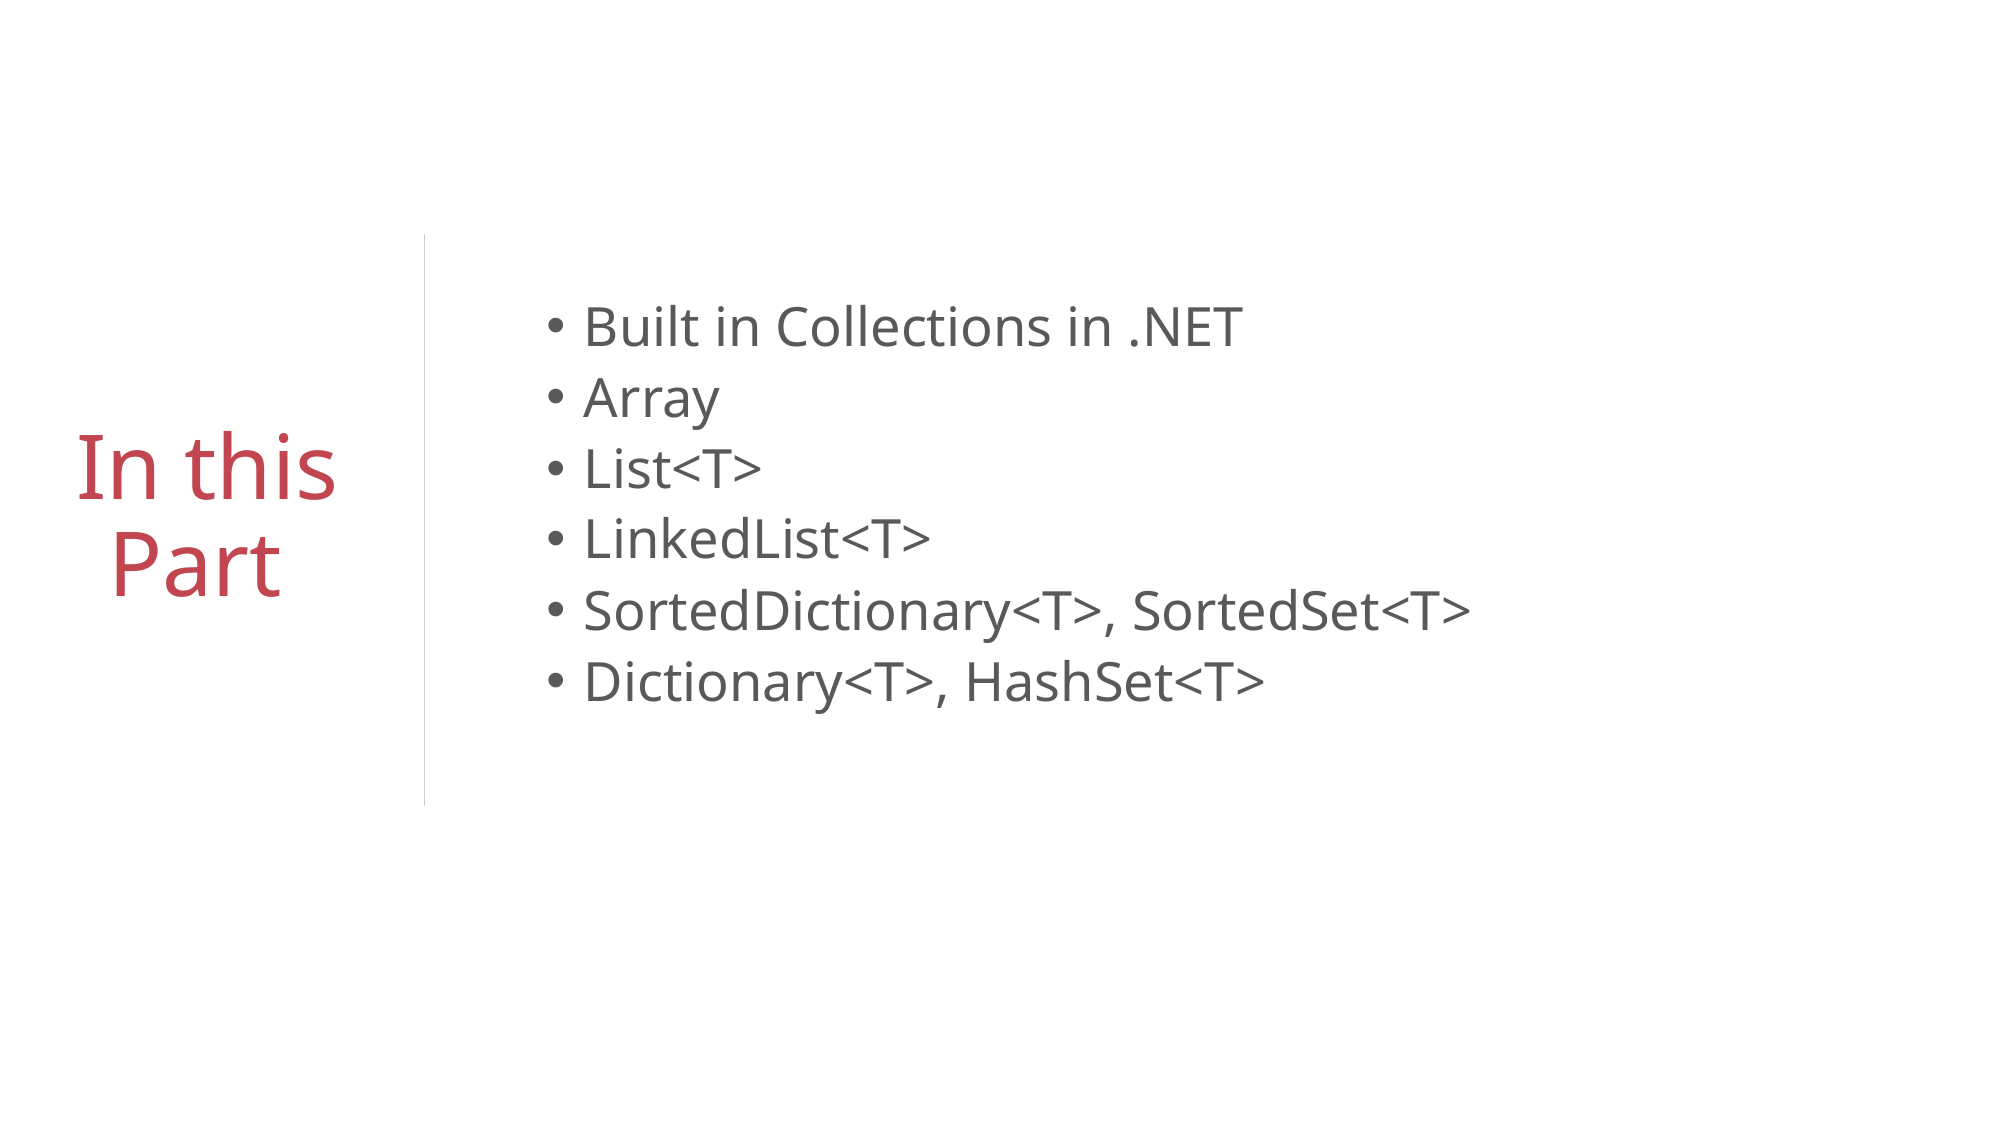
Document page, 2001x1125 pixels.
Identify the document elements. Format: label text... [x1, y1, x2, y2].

title In this Part [15, 410, 400, 628]
list Built in Collections in .NET Array List<T> LinkedList<T> SortedDictionary<T>, SortedSet<T> Dictionary<T>, HashSet<T> [531, 291, 1896, 747]
